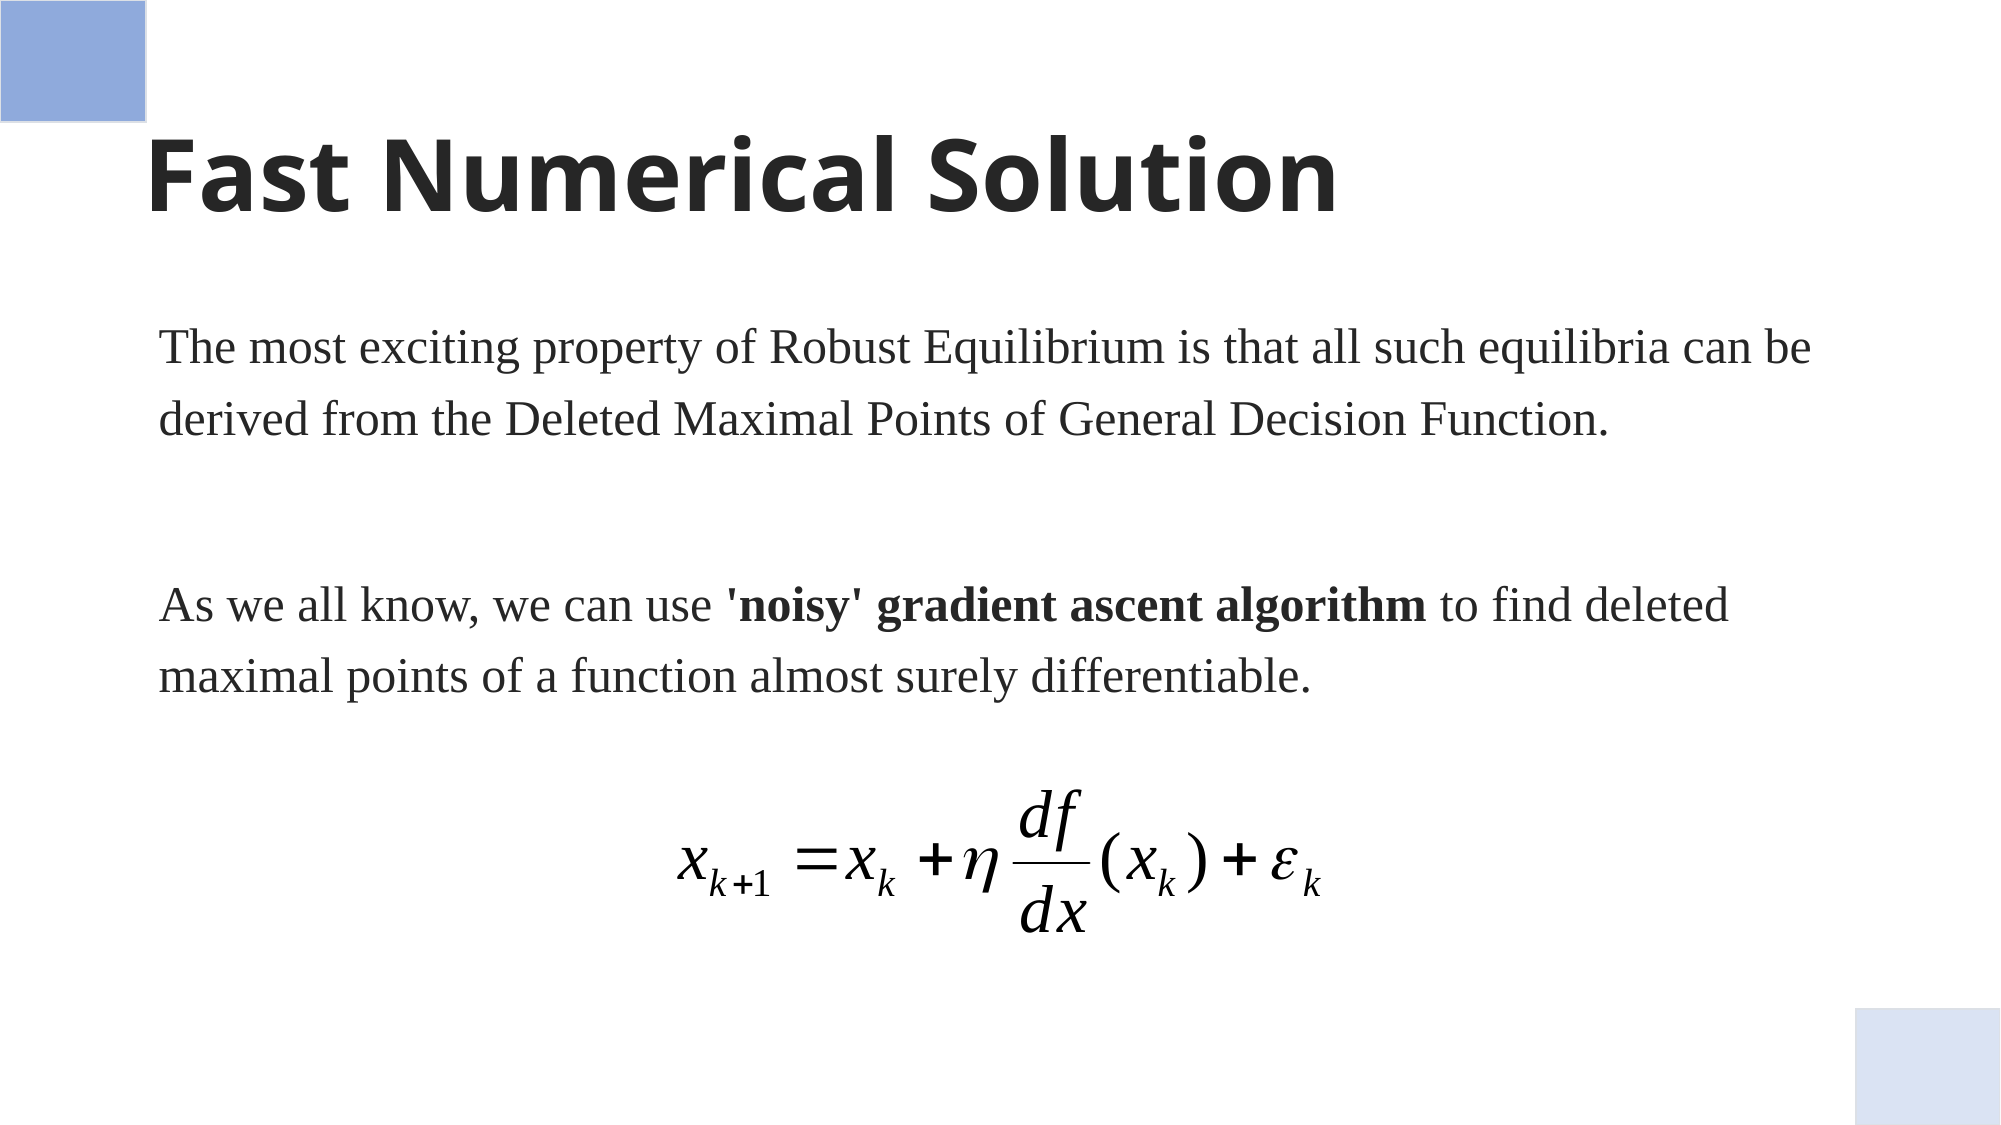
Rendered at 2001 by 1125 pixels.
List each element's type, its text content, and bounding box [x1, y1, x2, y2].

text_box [664, 772, 1336, 948]
list The most exciting property of Robust Equilibrium is that all such equilibria can be derived from the Deleted Maximal Points of General Decision Function. As we all know, we can use 'noisy' gradient ascent algorithm to find deleted maximal points of a function almost surely differentiable. [143, 293, 1857, 1013]
title Fast Numerical Solution [143, 54, 1857, 239]
